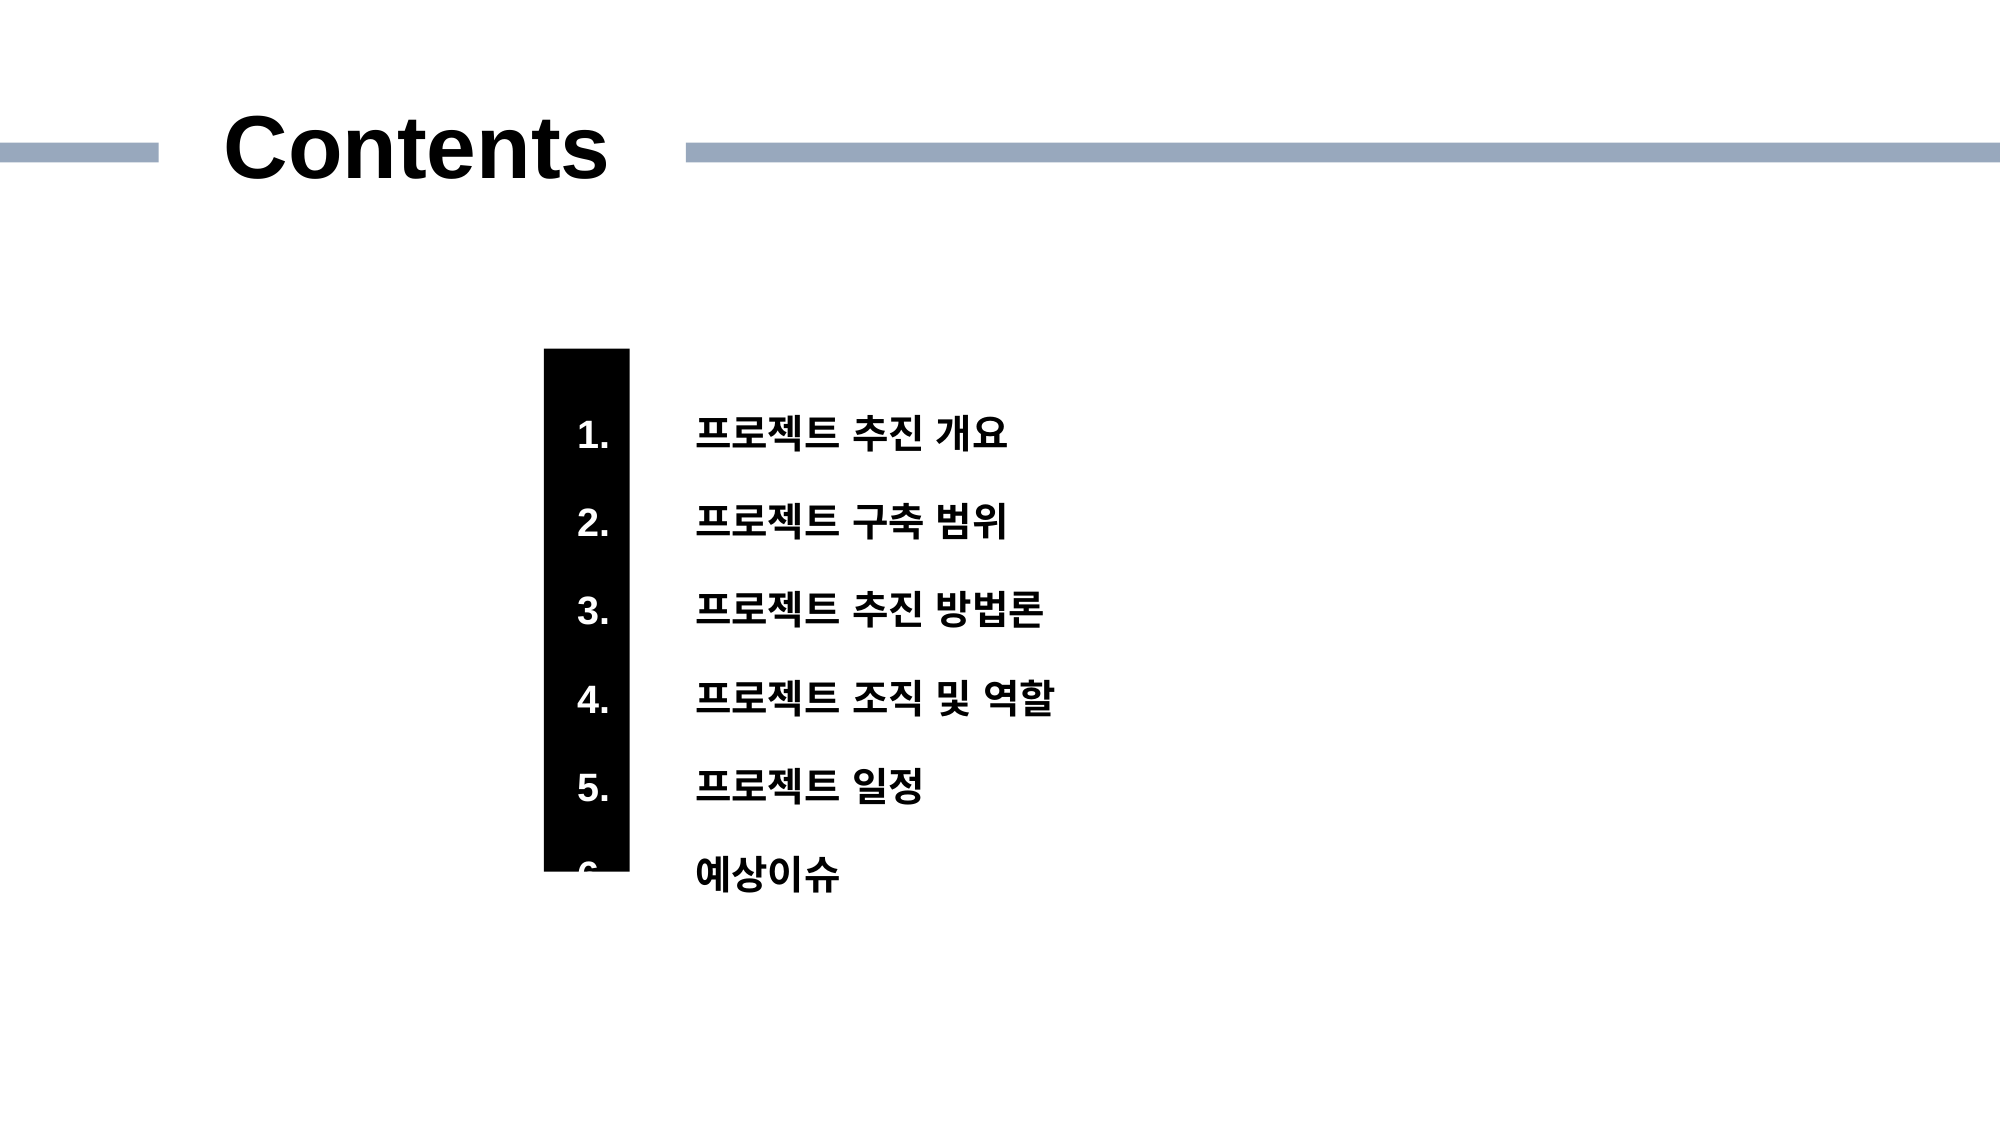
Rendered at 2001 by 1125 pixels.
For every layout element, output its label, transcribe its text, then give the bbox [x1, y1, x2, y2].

text_box 프로젝트 추진 개요 프로젝트 구축 범위 프로젝트 추진 방법론 프로젝트 조직 및 역할 프로젝트 일정 예상이슈 [562, 361, 1634, 910]
text_box [543, 348, 630, 872]
